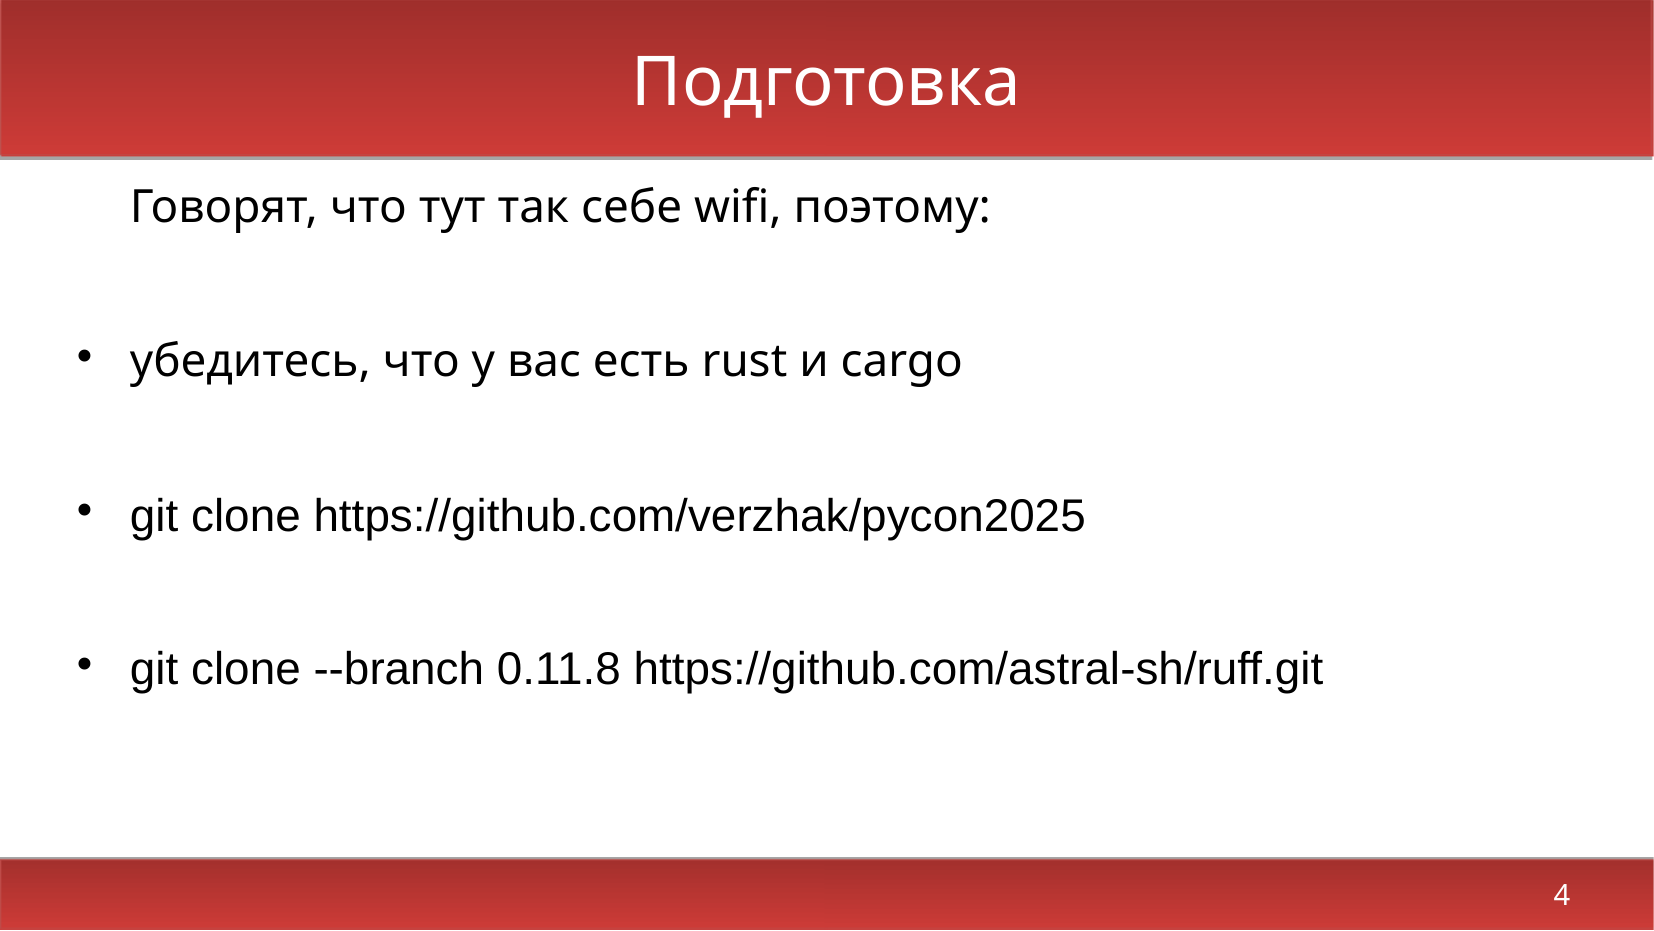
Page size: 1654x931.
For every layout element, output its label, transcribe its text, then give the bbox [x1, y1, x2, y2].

slide_number 4 [1185, 872, 1571, 920]
picture [0, 0, 1654, 160]
title Подготовка [59, 23, 1595, 133]
list Говорят, что тут так себе wifi, поэтому: убедитесь, что у вас есть rust и cargo git clone https://github.com/verzhak/pycon2025 git clone --branch 0.11.8 https://github.com/astral-sh/ruff.git [59, 177, 1595, 791]
picture [0, 857, 1654, 930]
